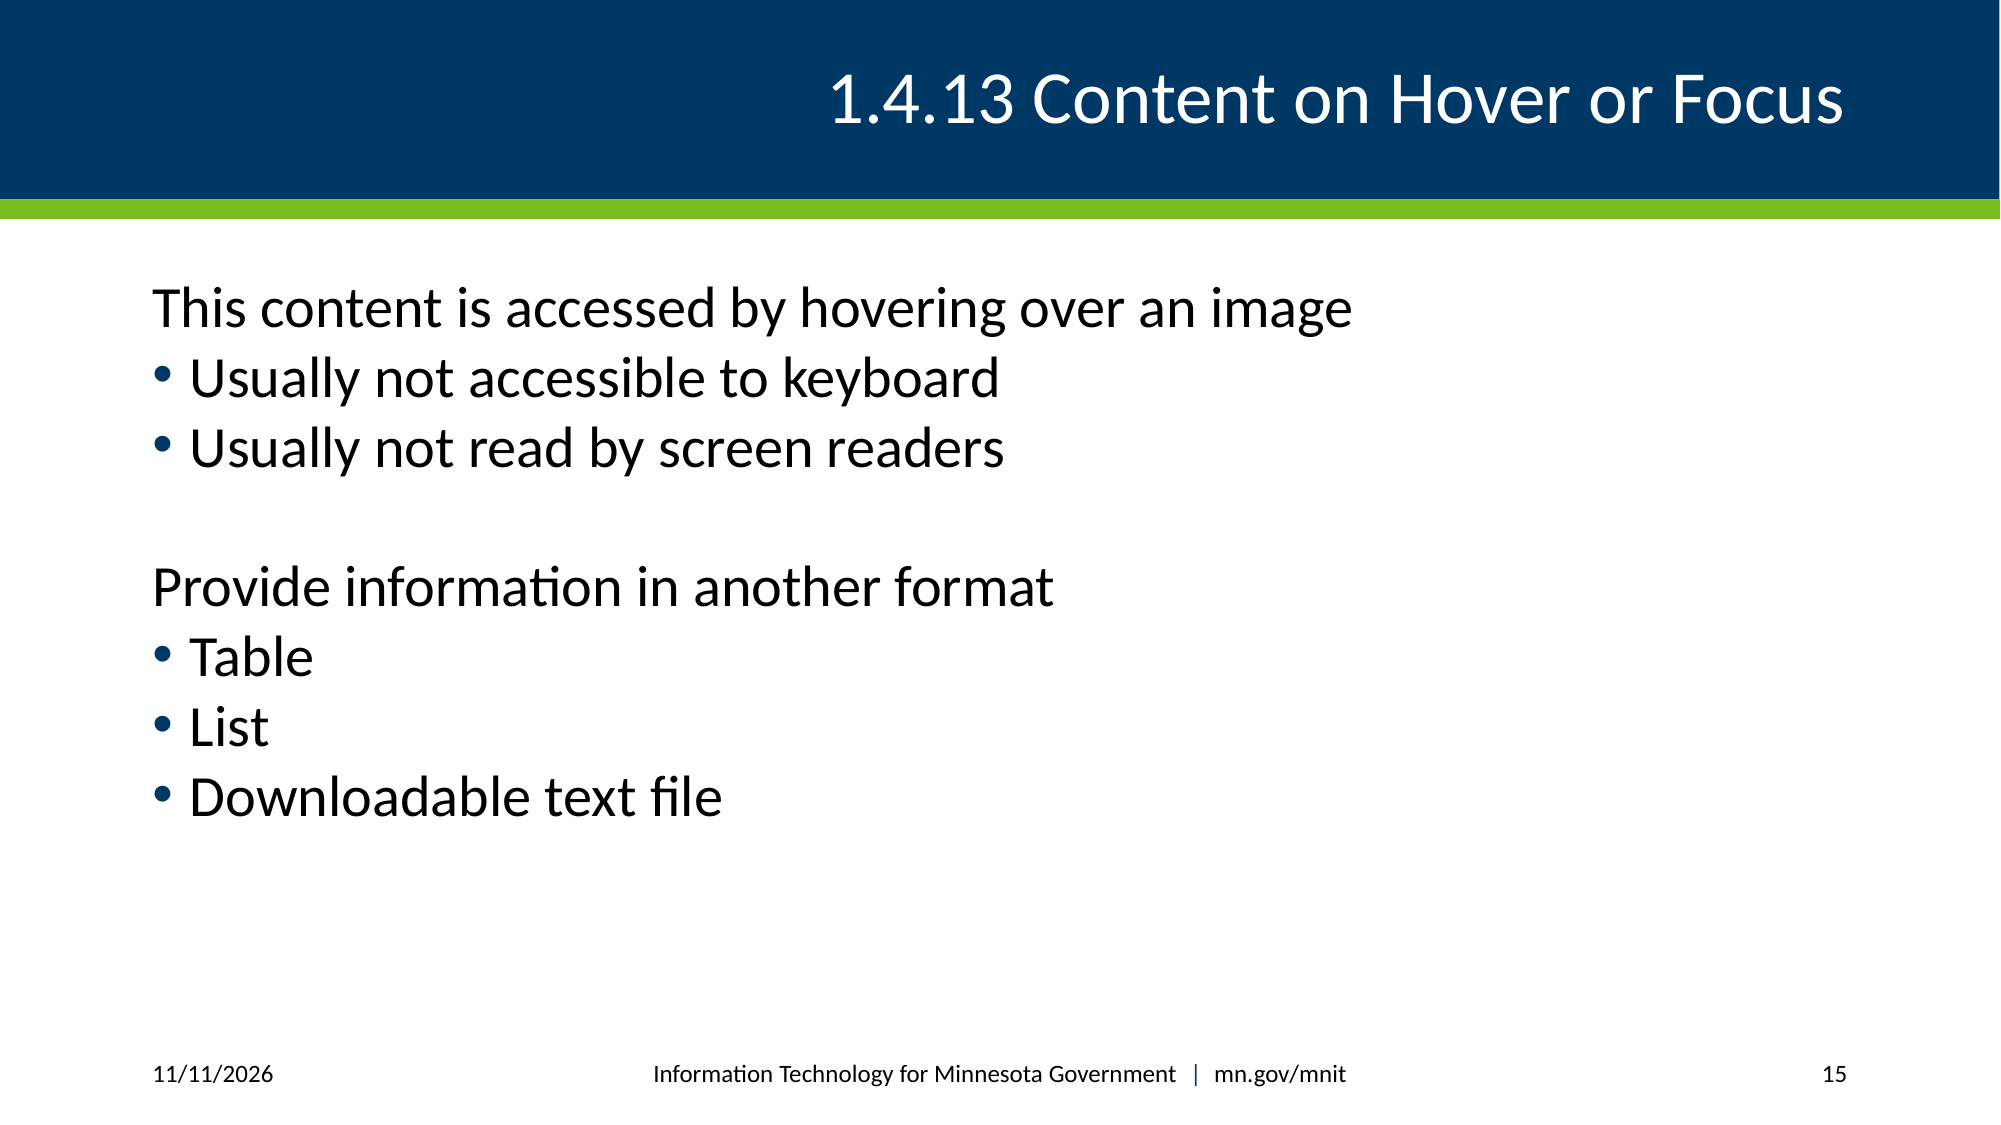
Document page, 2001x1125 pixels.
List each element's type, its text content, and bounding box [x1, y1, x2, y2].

footer Information Technology for Minnesota Government | mn.gov/mnit [541, 1042, 1459, 1103]
list This content is accessed by hovering over an image Usually not accessible to keyboard Usually not read by screen readers Provide information in another format Table List Downloadable text file [137, 261, 1863, 1014]
slide_number 15 [1622, 1042, 1863, 1103]
title 1.4.13 Content on Hover or Focus [137, 0, 1863, 200]
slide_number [137, 1042, 361, 1103]
